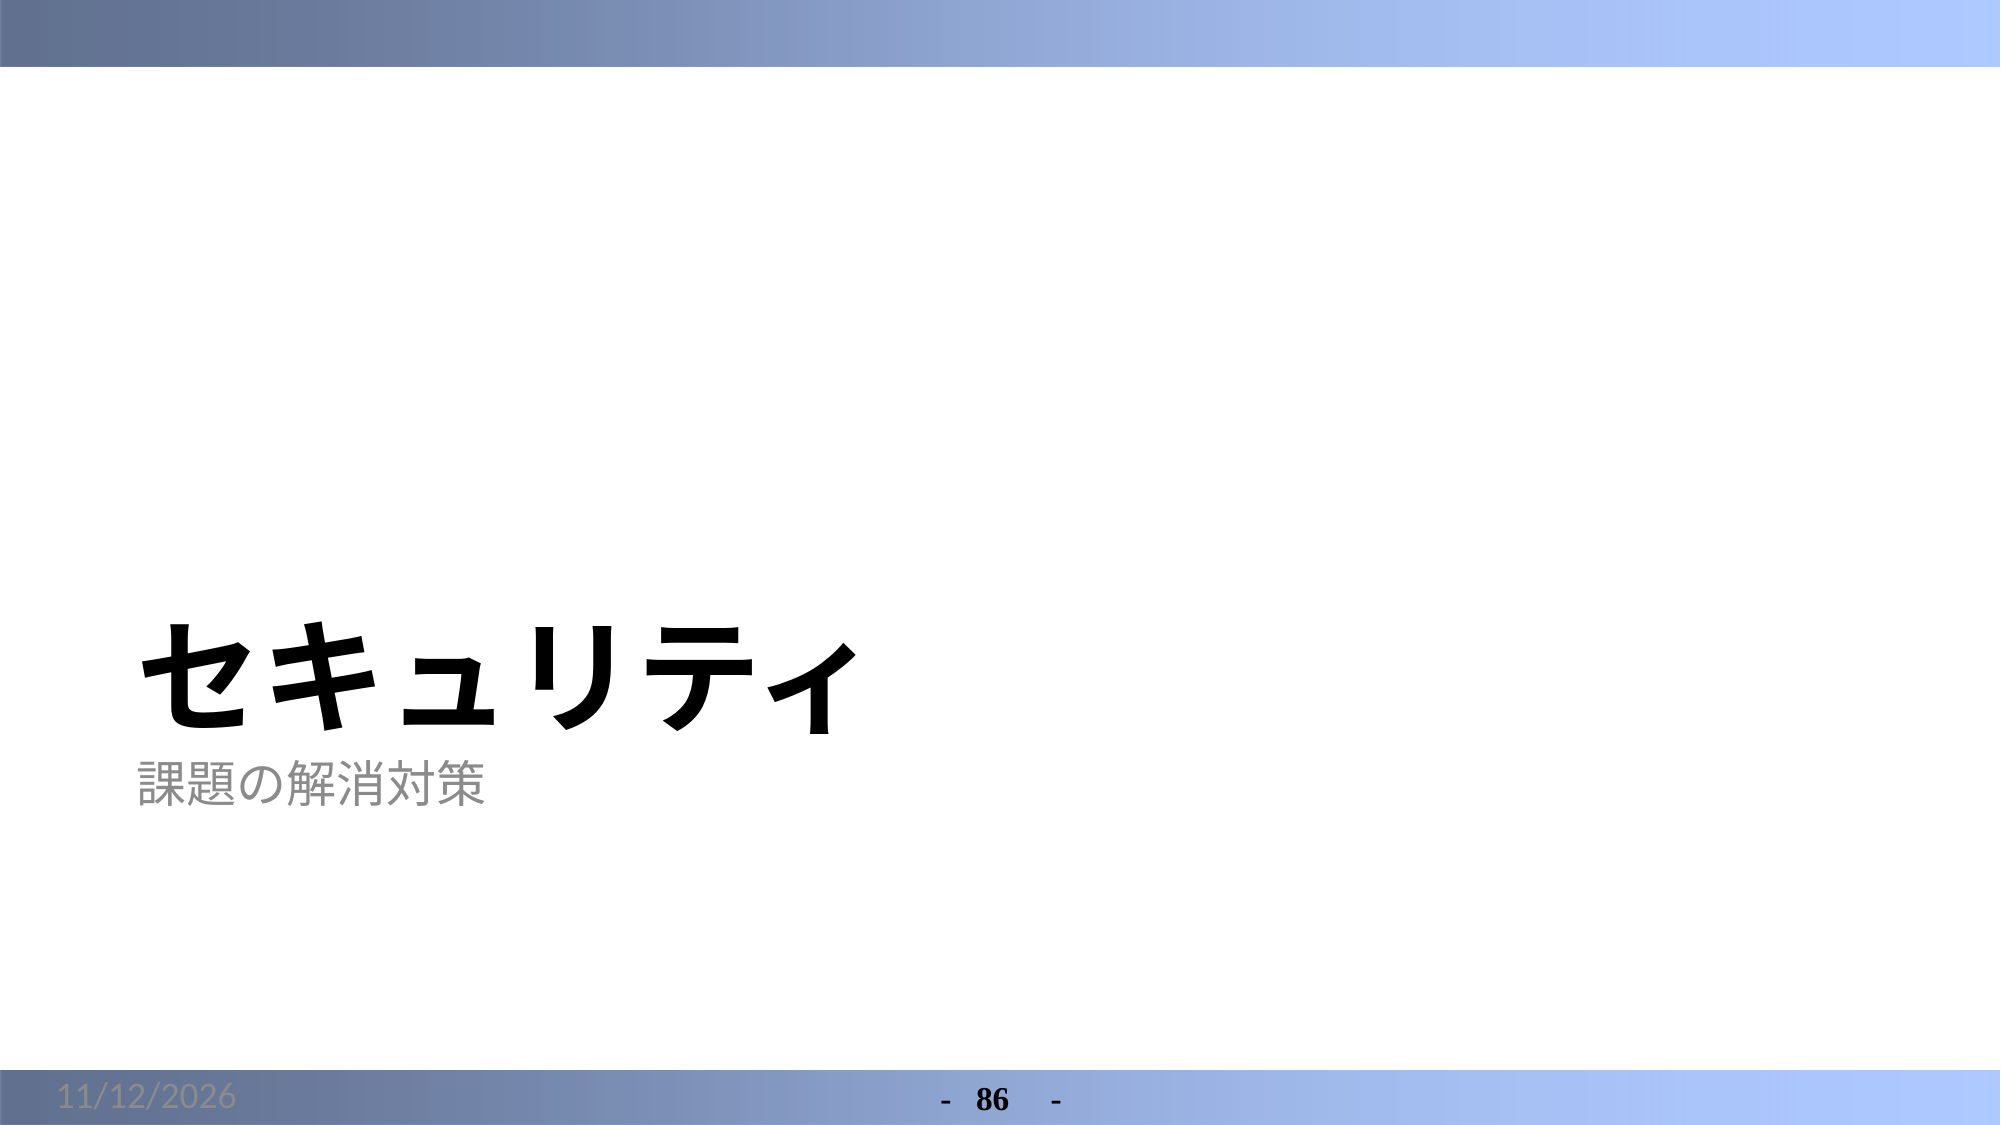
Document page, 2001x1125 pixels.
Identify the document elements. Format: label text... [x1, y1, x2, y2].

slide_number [55, 1071, 516, 1117]
slide_number - 86 - [935, 1078, 1065, 1117]
list 課題の解消対策 [136, 752, 1862, 814]
title セキュリティ [136, 596, 1862, 749]
